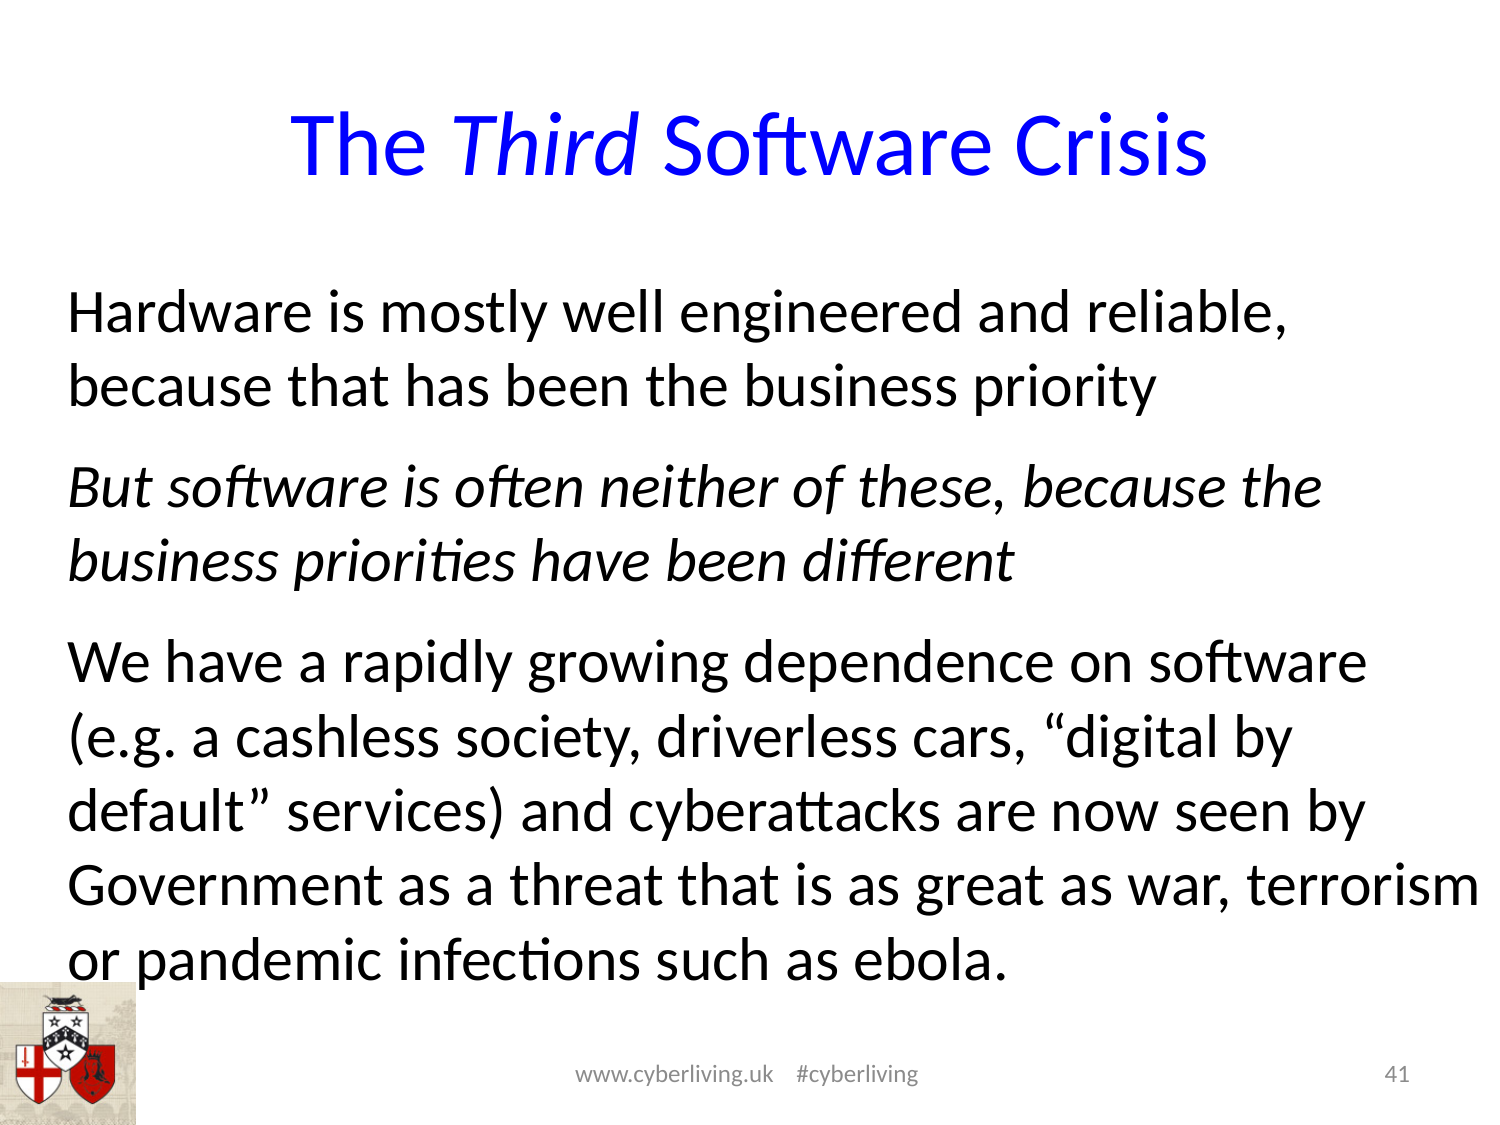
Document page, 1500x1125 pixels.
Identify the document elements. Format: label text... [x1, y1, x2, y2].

footer www.cyberliving.uk #cyberliving [512, 1042, 988, 1103]
title The Third Software Crisis [75, 45, 1425, 233]
slide_number 41 [1074, 1042, 1425, 1103]
picture [0, 1005, 136, 1125]
list Hardware is mostly well engineered and reliable, because that has been the business priority But software is often neither of these, because the business priorities have been different We have a rapidly growing dependence on software (e.g. a cashless society, driverless cars, “digital by default” services) and cyberattacks are now seen by Government as a threat that is as great as war, terrorism or pandemic infections such as ebola. [0, 262, 1500, 1005]
